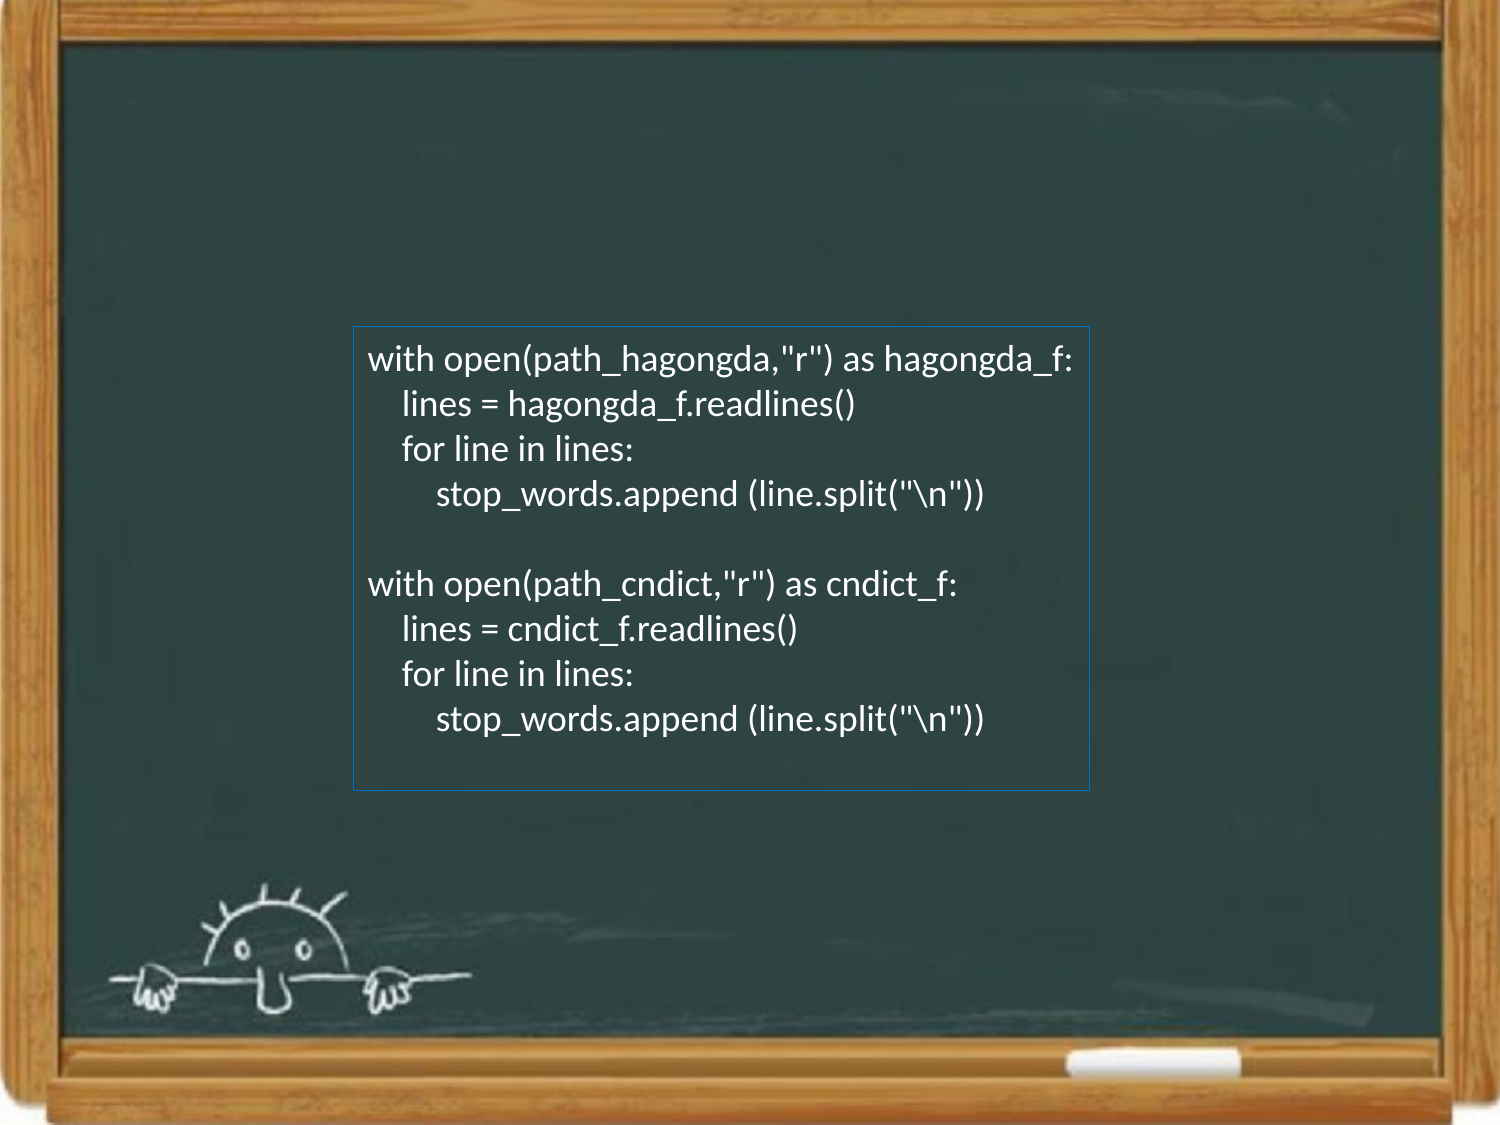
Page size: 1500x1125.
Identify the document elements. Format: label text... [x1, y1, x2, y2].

text_box with open(path_hagongda,"r") as hagongda_f: lines = hagongda_f.readlines() for line in lines: stop_words.append (line.split("\n")) with open(path_cndict,"r") as cndict_f: lines = cndict_f.readlines() for line in lines: stop_words.append (line.split("\n")) [353, 326, 1090, 791]
picture [0, 0, 1500, 1125]
